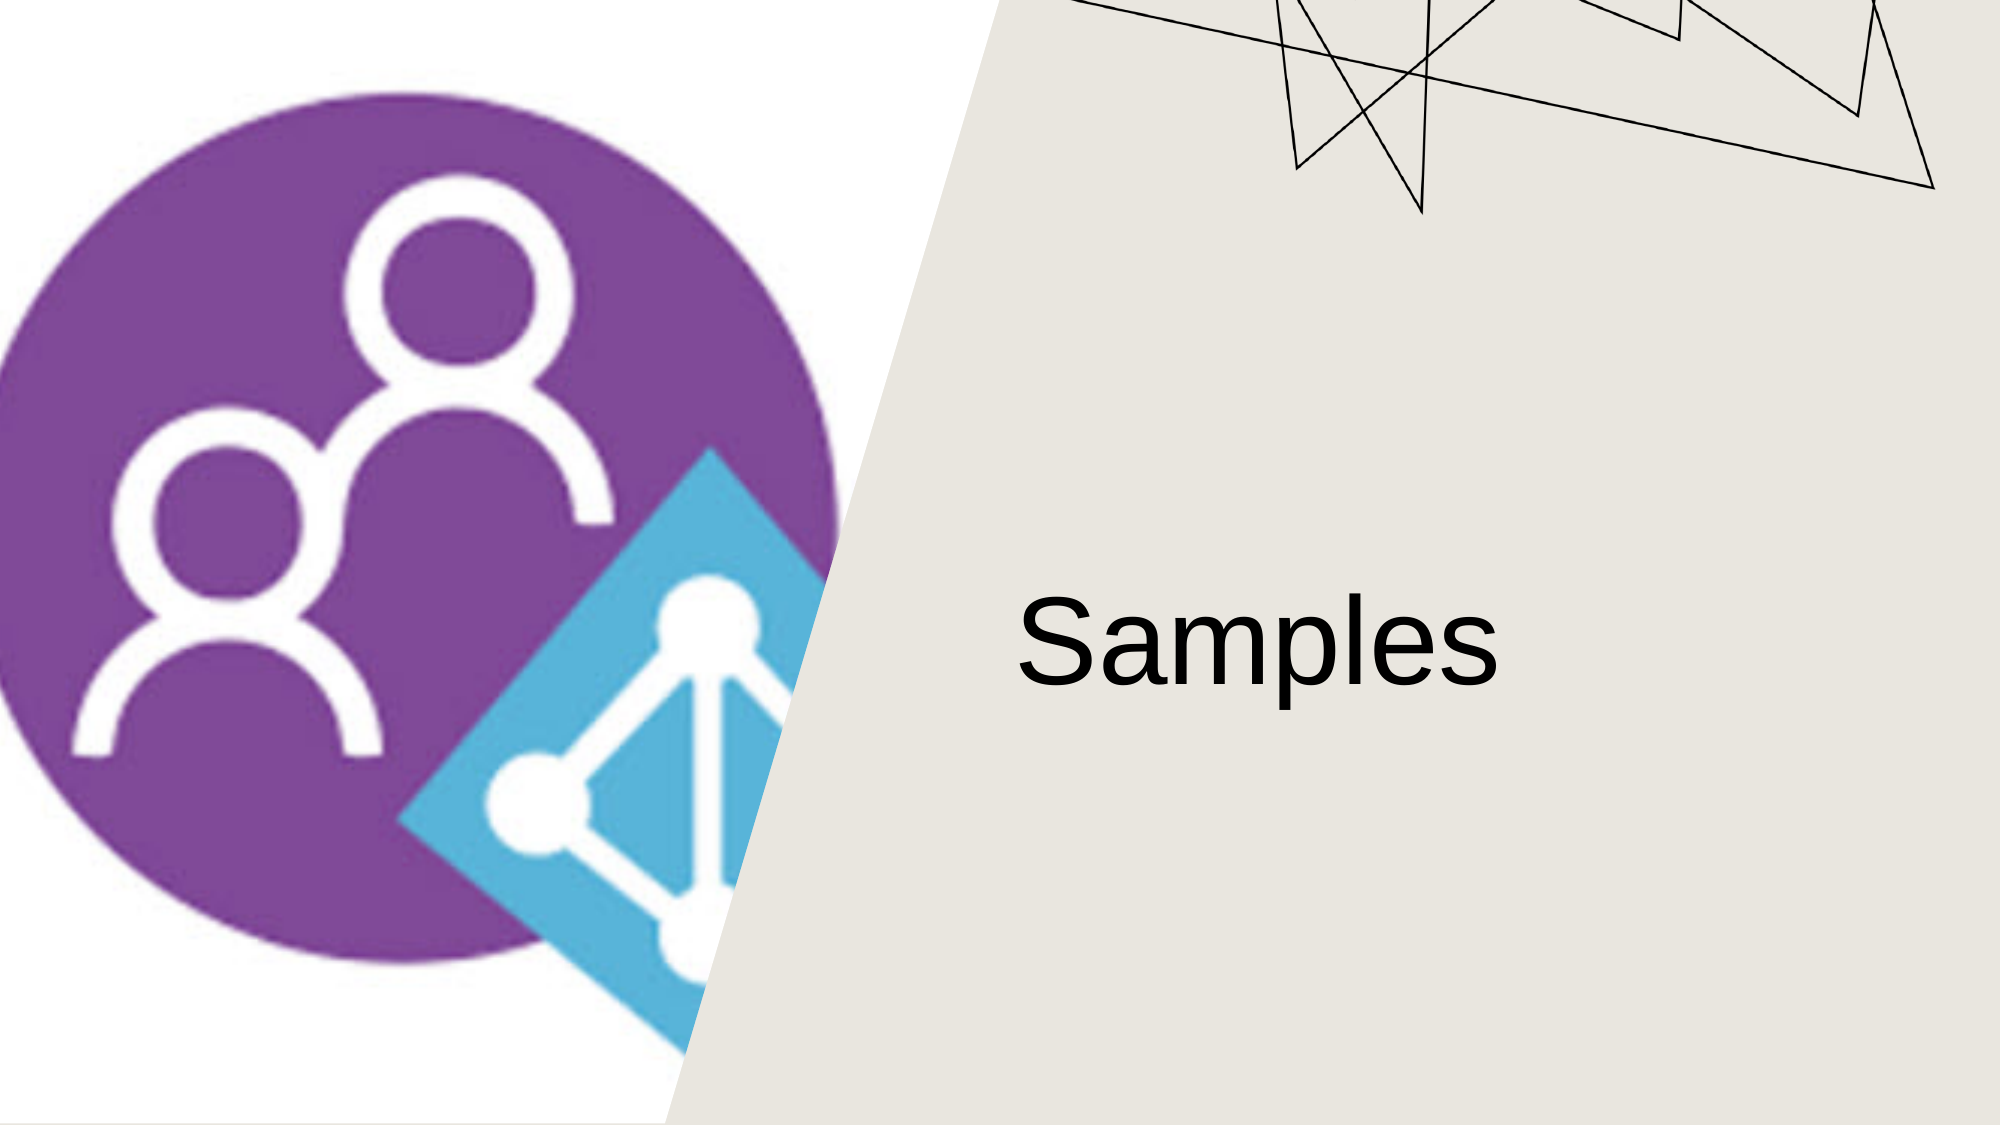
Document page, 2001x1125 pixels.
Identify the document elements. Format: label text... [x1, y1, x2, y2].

title Samples [1000, 278, 1836, 720]
picture [0, 0, 1000, 1124]
picture [1039, 0, 2001, 216]
